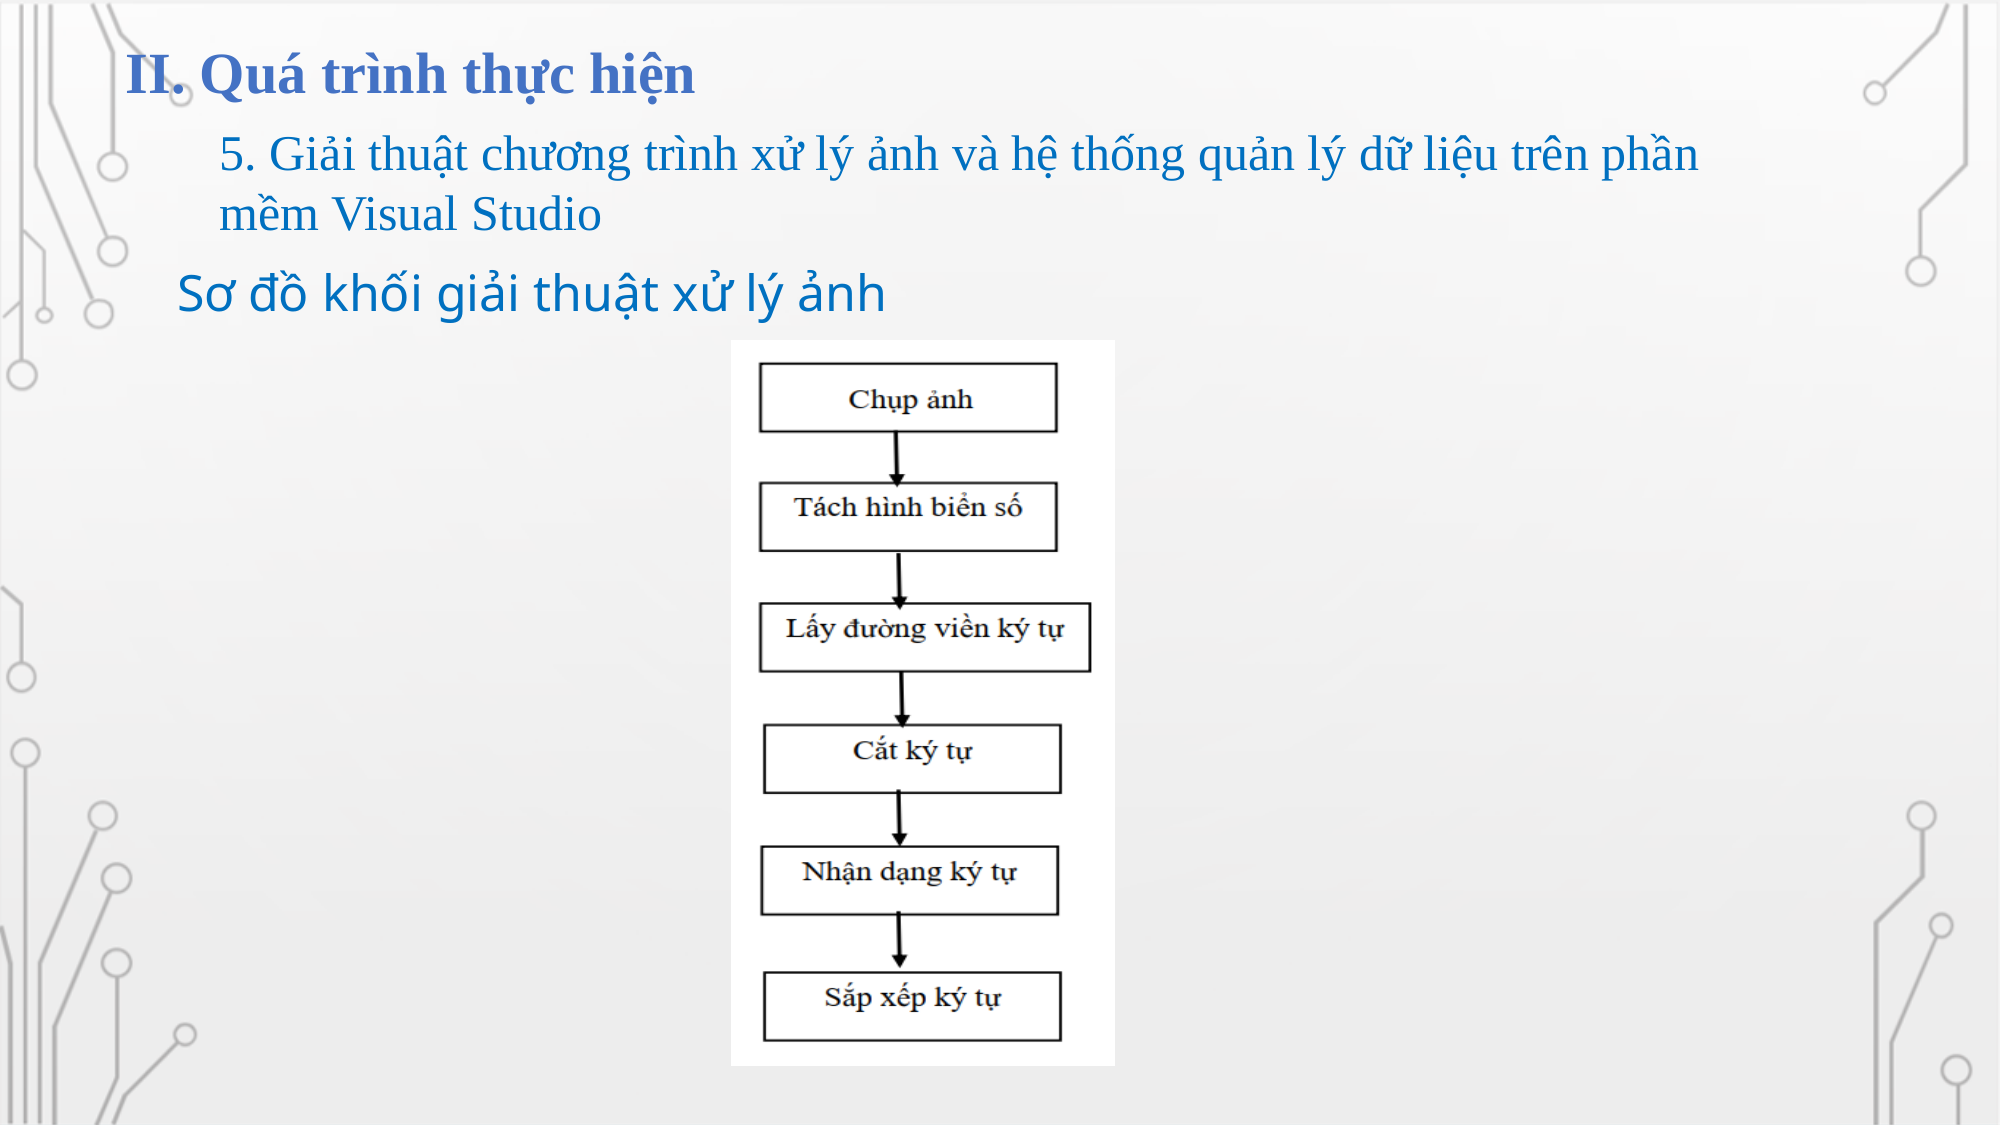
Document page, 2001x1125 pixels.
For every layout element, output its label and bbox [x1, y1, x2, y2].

picture [731, 340, 1115, 1066]
list [0, 0, 2000, 1125]
